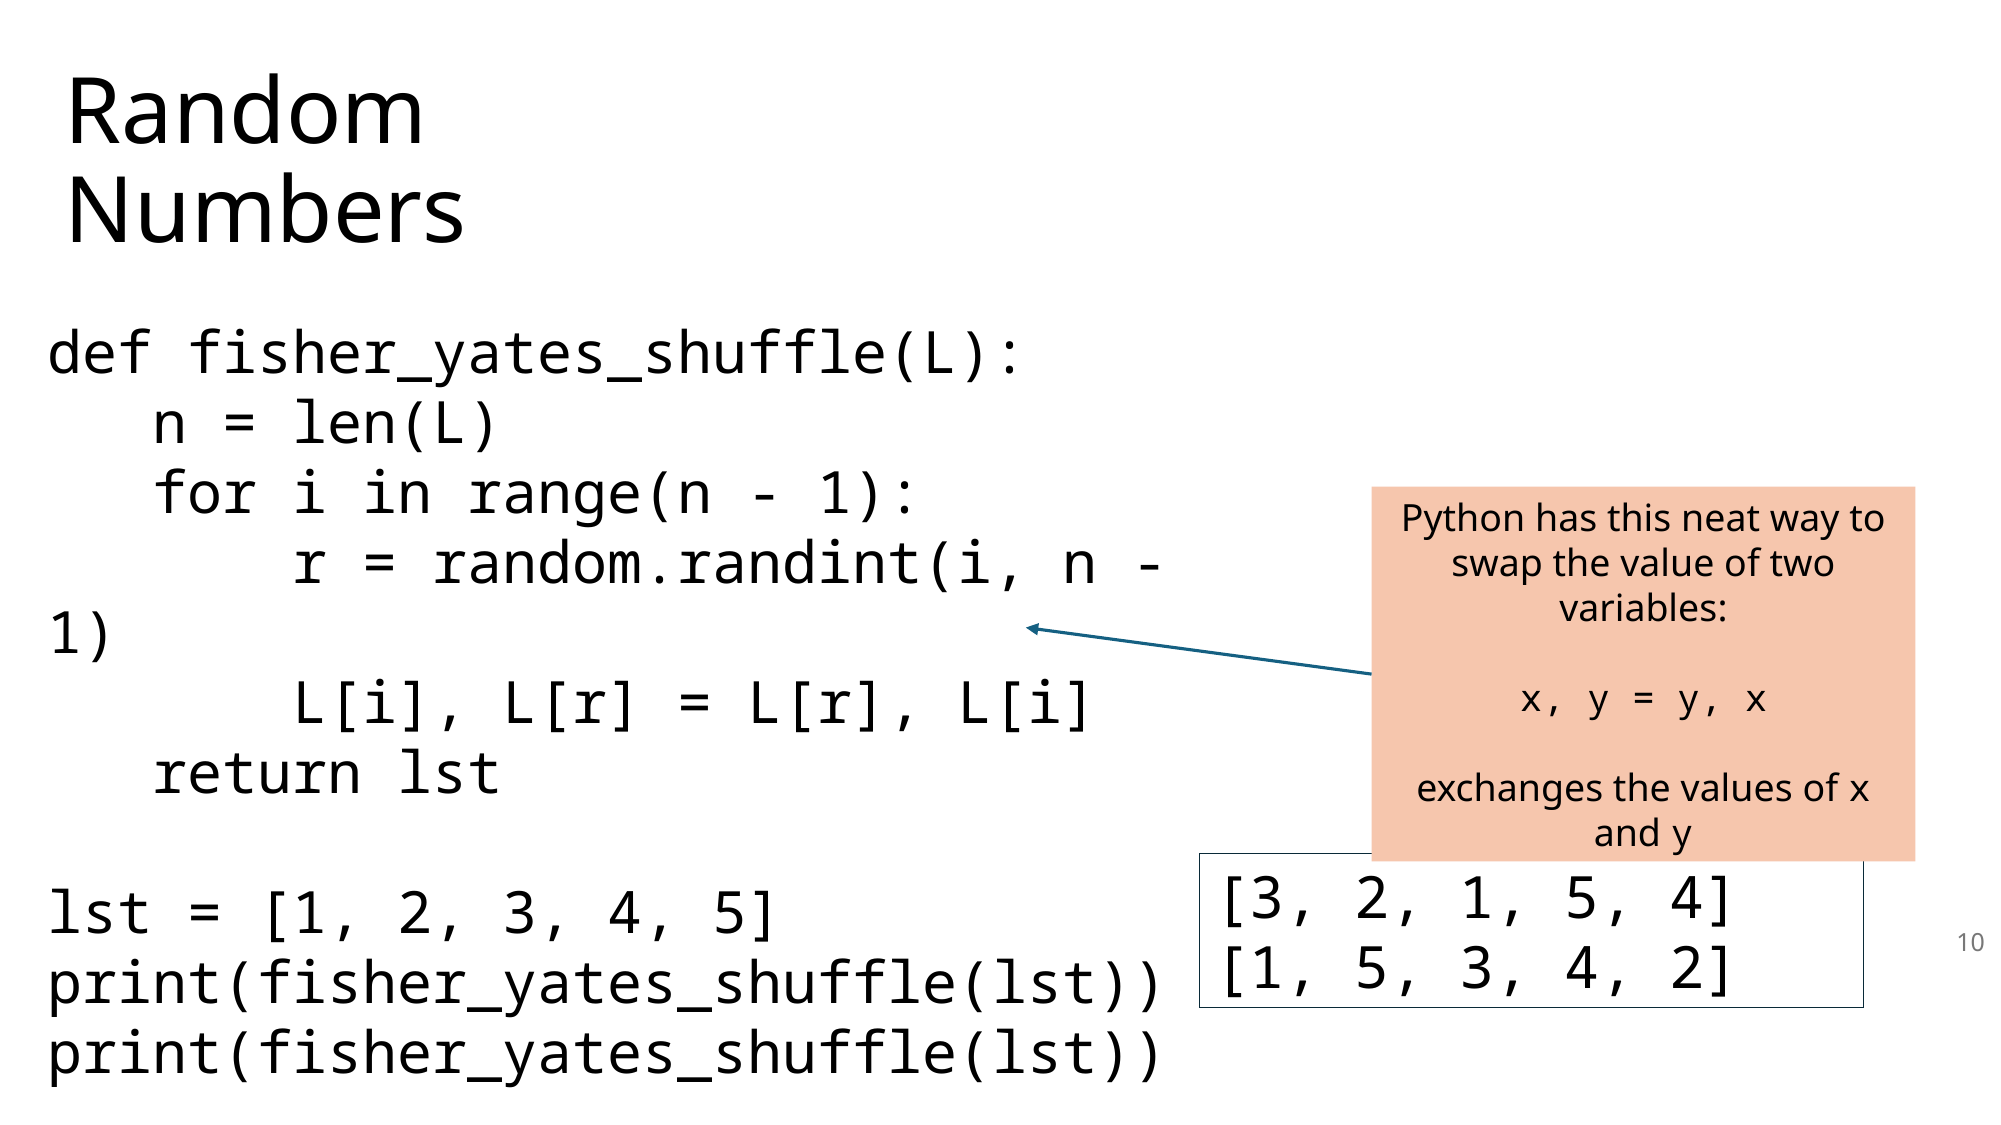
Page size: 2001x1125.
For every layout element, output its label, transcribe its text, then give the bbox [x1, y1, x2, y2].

text_box Python has this neat way to swap the value of two variables: x, y = y, x exchanges the values of x and y [1371, 486, 1916, 862]
title Random Numbers [49, 54, 592, 272]
slide_number 10 [1864, 913, 2000, 974]
text_box def fisher_yates_shuffle(L): n = len(L) for i in range(n - 1): r = random.randint(i, n - 1) L[i], L[r] = L[r], L[i] return lst lst = [1, 2, 3, 4, 5] print(fisher_yates_shuffle(lst)) print(fisher_yates_shuffle(lst)) [32, 307, 1200, 1125]
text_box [1025, 626, 1372, 632]
text_box [3, 2, 1, 5, 4] [1, 5, 3, 4, 2] [1199, 853, 1864, 1008]
